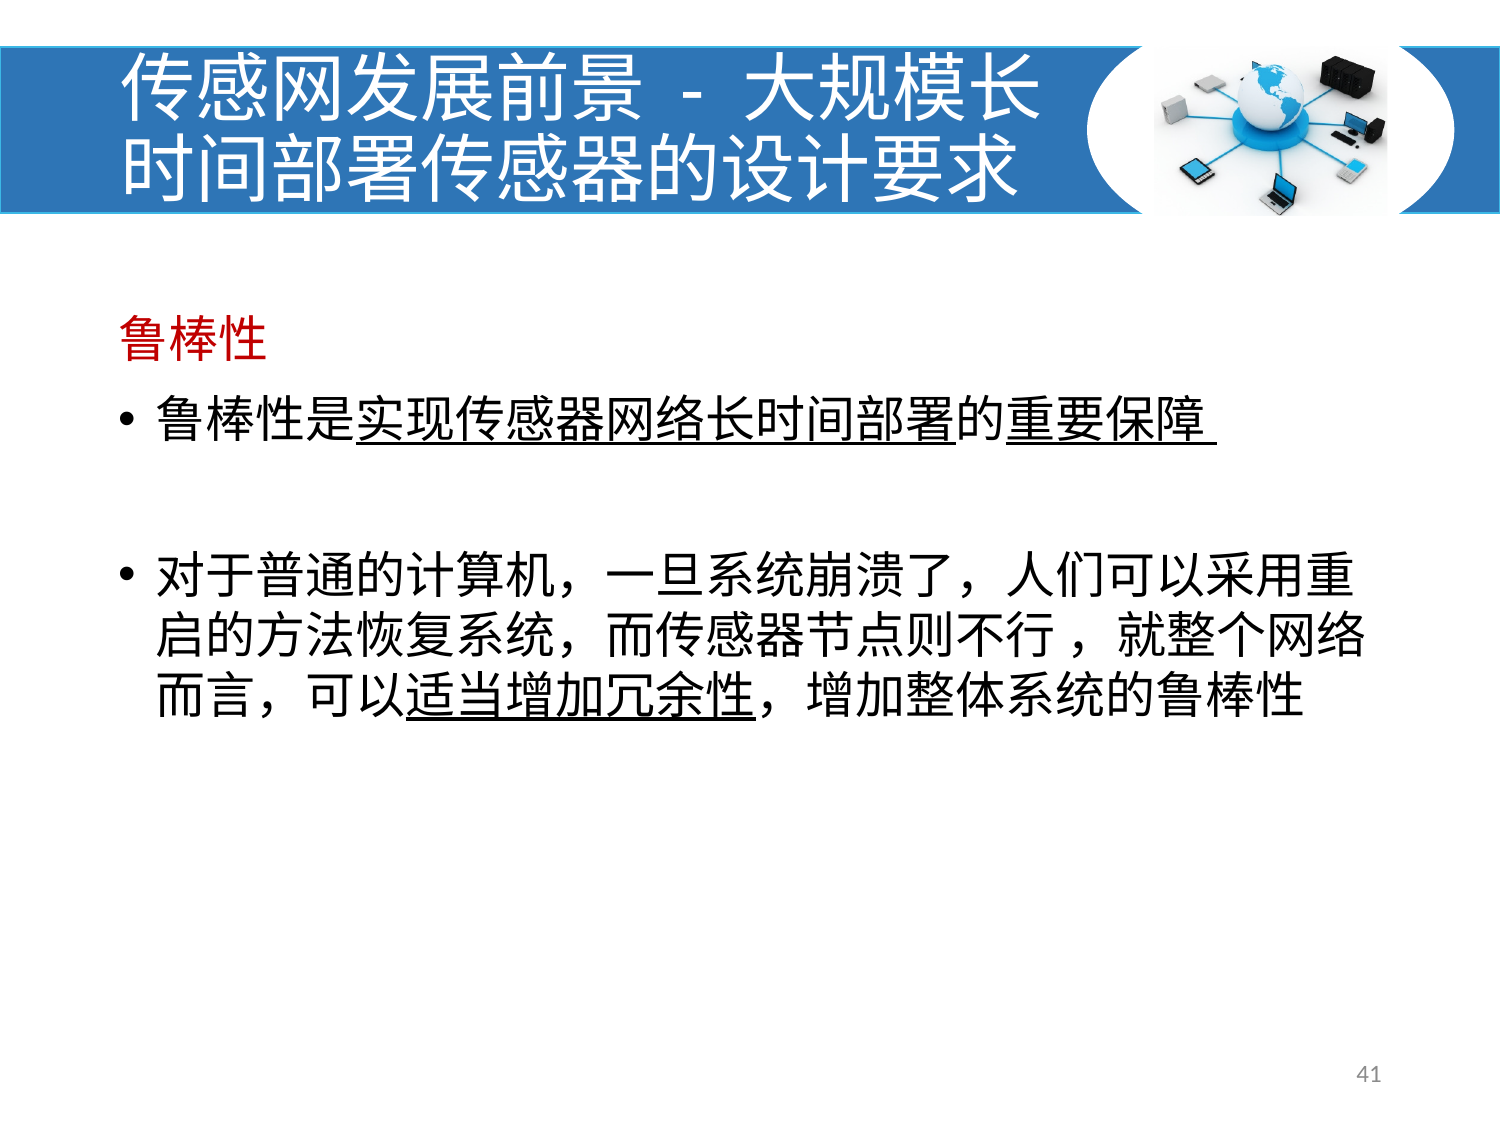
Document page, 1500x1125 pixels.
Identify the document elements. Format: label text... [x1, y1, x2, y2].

title 传感网发展前景 - 大规模长时间部署传感器的设计要求 [105, 50, 1060, 214]
picture [1154, 46, 1388, 216]
slide_number 41 [1059, 1042, 1397, 1103]
list 鲁棒性 鲁棒性是实现传感器网络长时间部署的重要保障 对于普通的计算机，一旦系统崩溃了，人们可以采用重启的方法恢复系统，而传感器节点则不行 ，就整个网络而言，可以适当增加冗余性，增加整体系统的鲁棒性 [103, 299, 1397, 1014]
